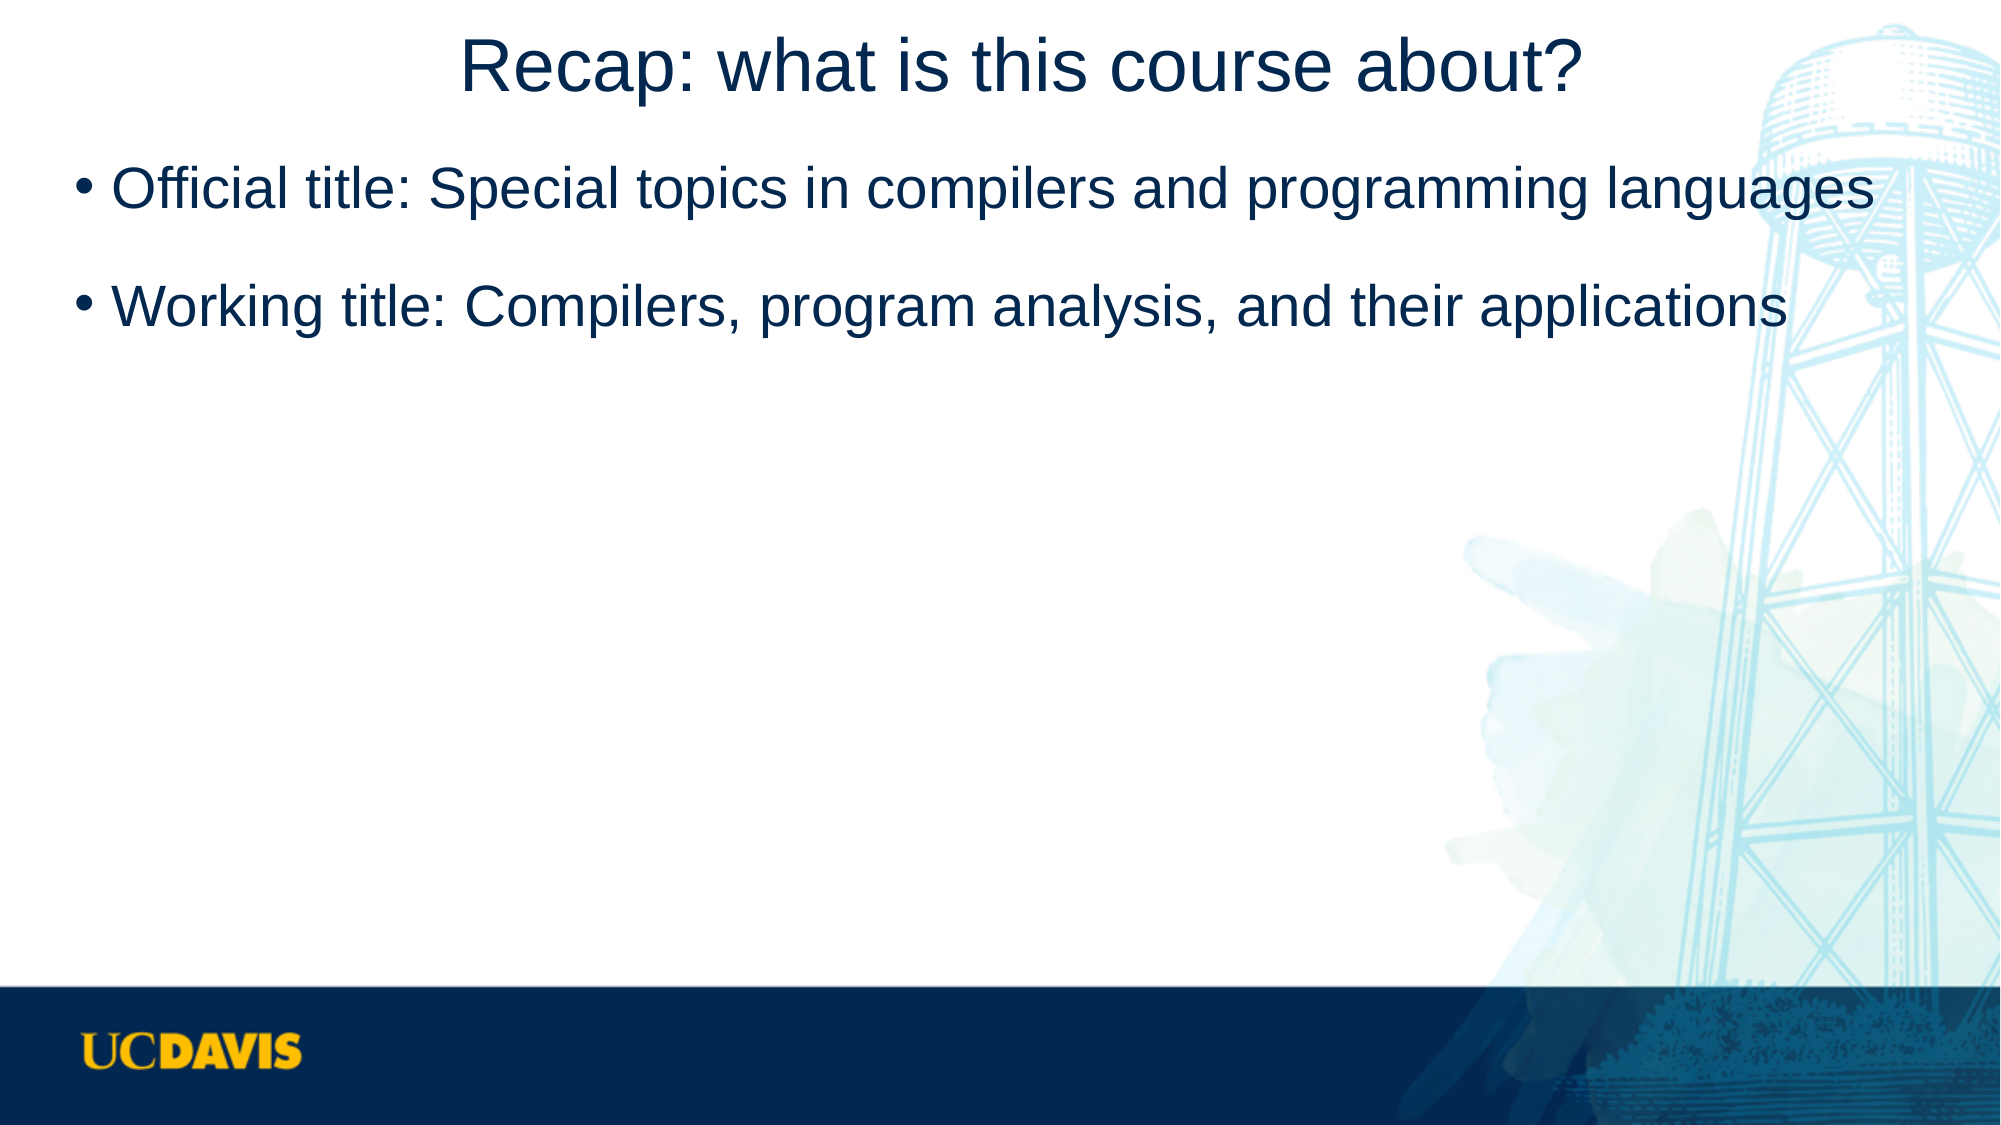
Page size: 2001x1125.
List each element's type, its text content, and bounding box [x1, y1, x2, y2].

picture [0, 0, 2001, 1125]
title Recap: what is this course about? [0, 0, 2000, 115]
list Official title: Special topics in compilers and programming languages Working title: Compilers, program analysis, and their applications [59, 128, 1938, 985]
